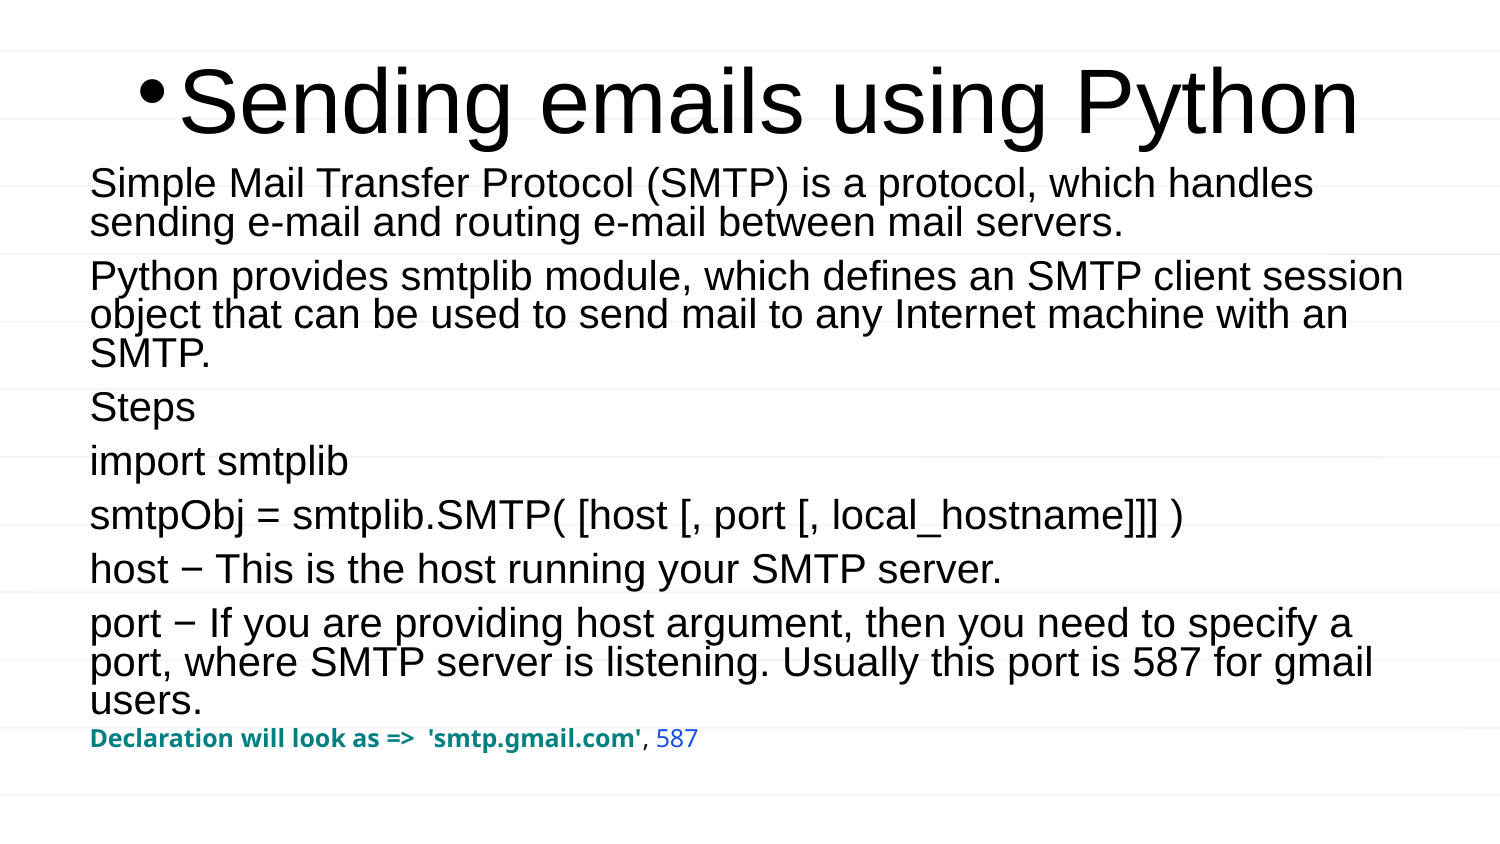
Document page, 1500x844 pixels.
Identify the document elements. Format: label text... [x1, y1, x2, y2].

text_box Sending emails using Python [74, 34, 1425, 141]
text_box Simple Mail Transfer Protocol (SMTP) is a protocol, which handles sending e-mail and routing e-mail between mail servers. Python provides smtplib module, which defines an SMTP client session object that can be used to send mail to any Internet machine with an SMTP. Steps import smtplib smtpObj = smtplib.SMTP( [host [, port [, local_hostname]]] ) host − This is the host running your SMTP server. port − If you are providing host argument, then you need to specify a port, where SMTP server is listening. Usually this port is 587 for gmail users. Declaration will look as => 'smtp.gmail.com', 587 [74, 159, 1425, 827]
